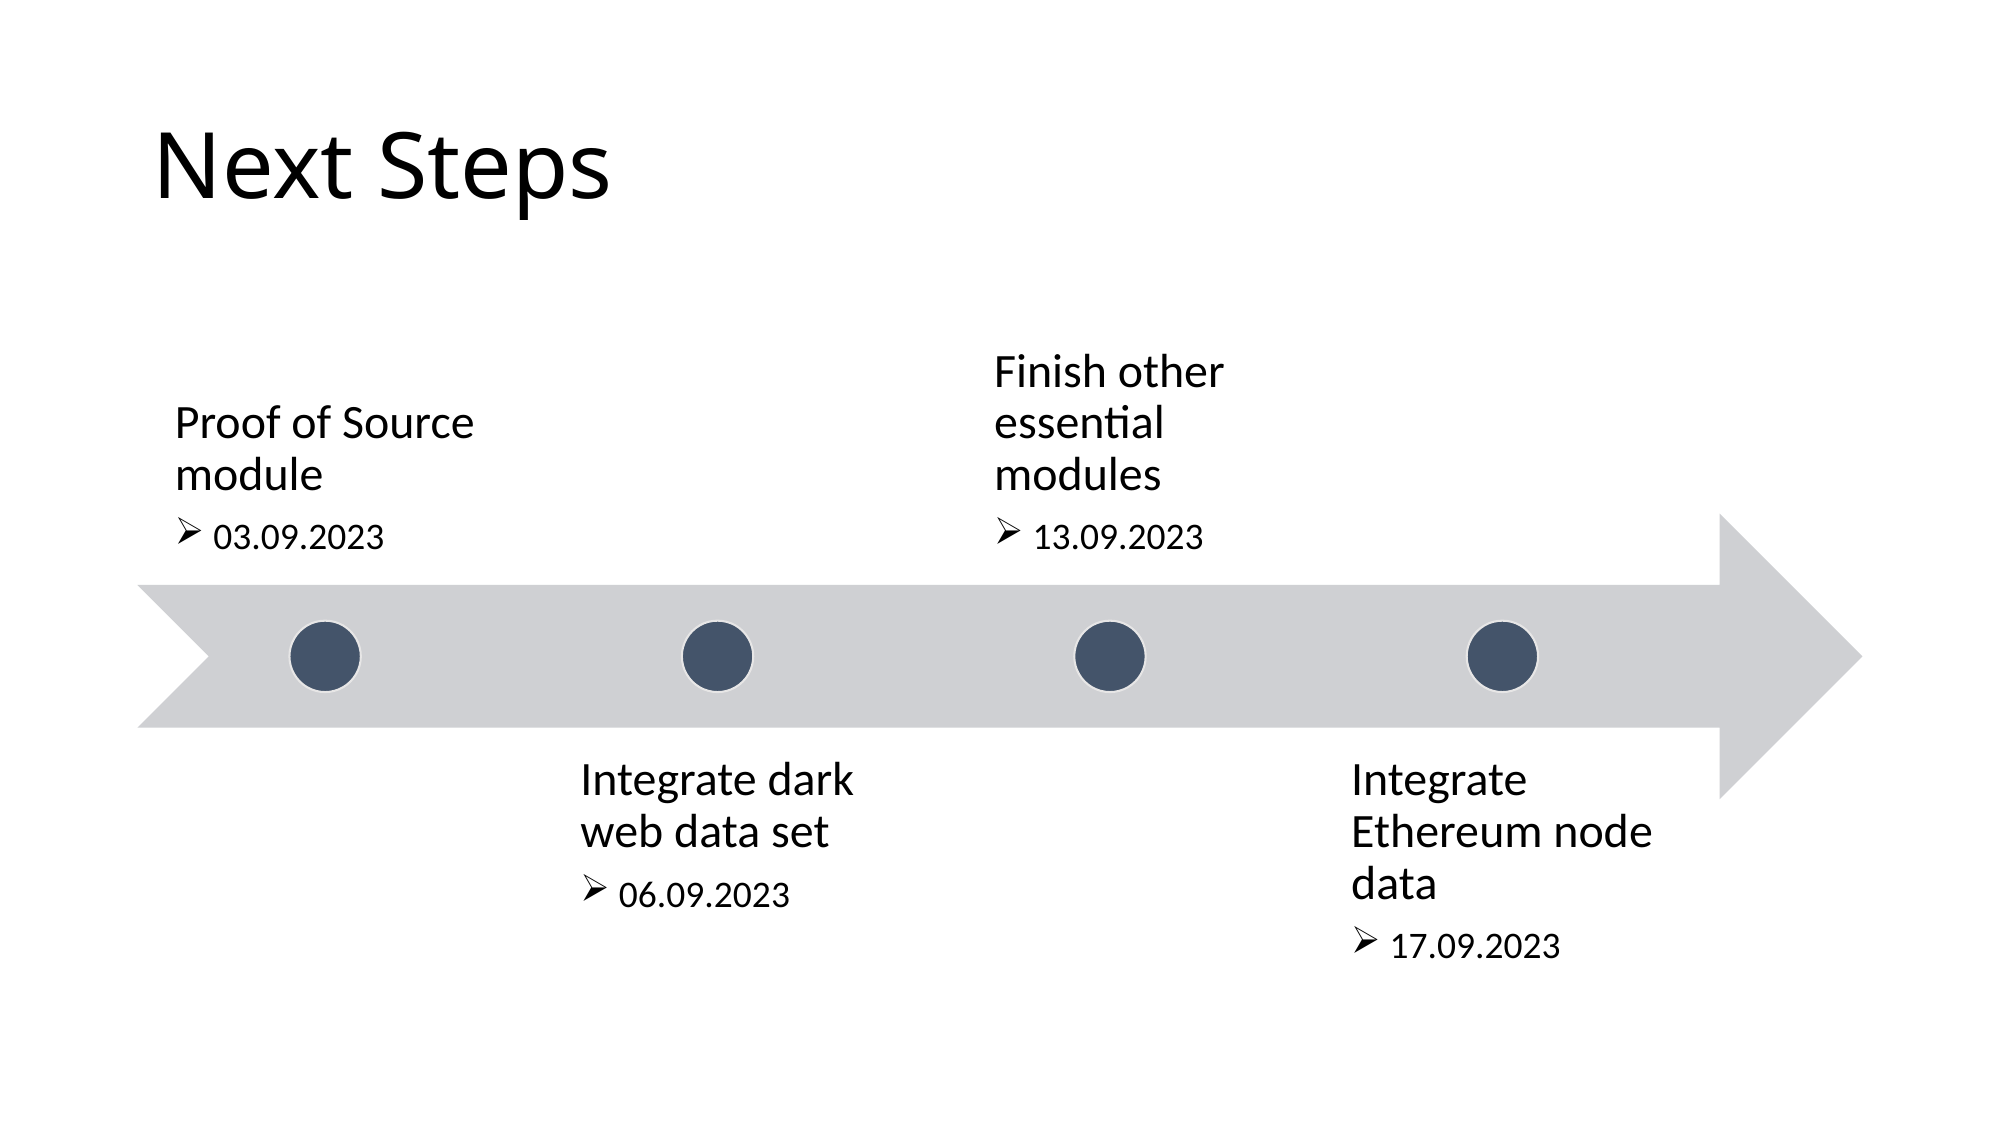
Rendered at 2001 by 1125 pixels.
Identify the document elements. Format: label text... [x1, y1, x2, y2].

title Next Steps [137, 59, 1863, 278]
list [137, 299, 1863, 1014]
